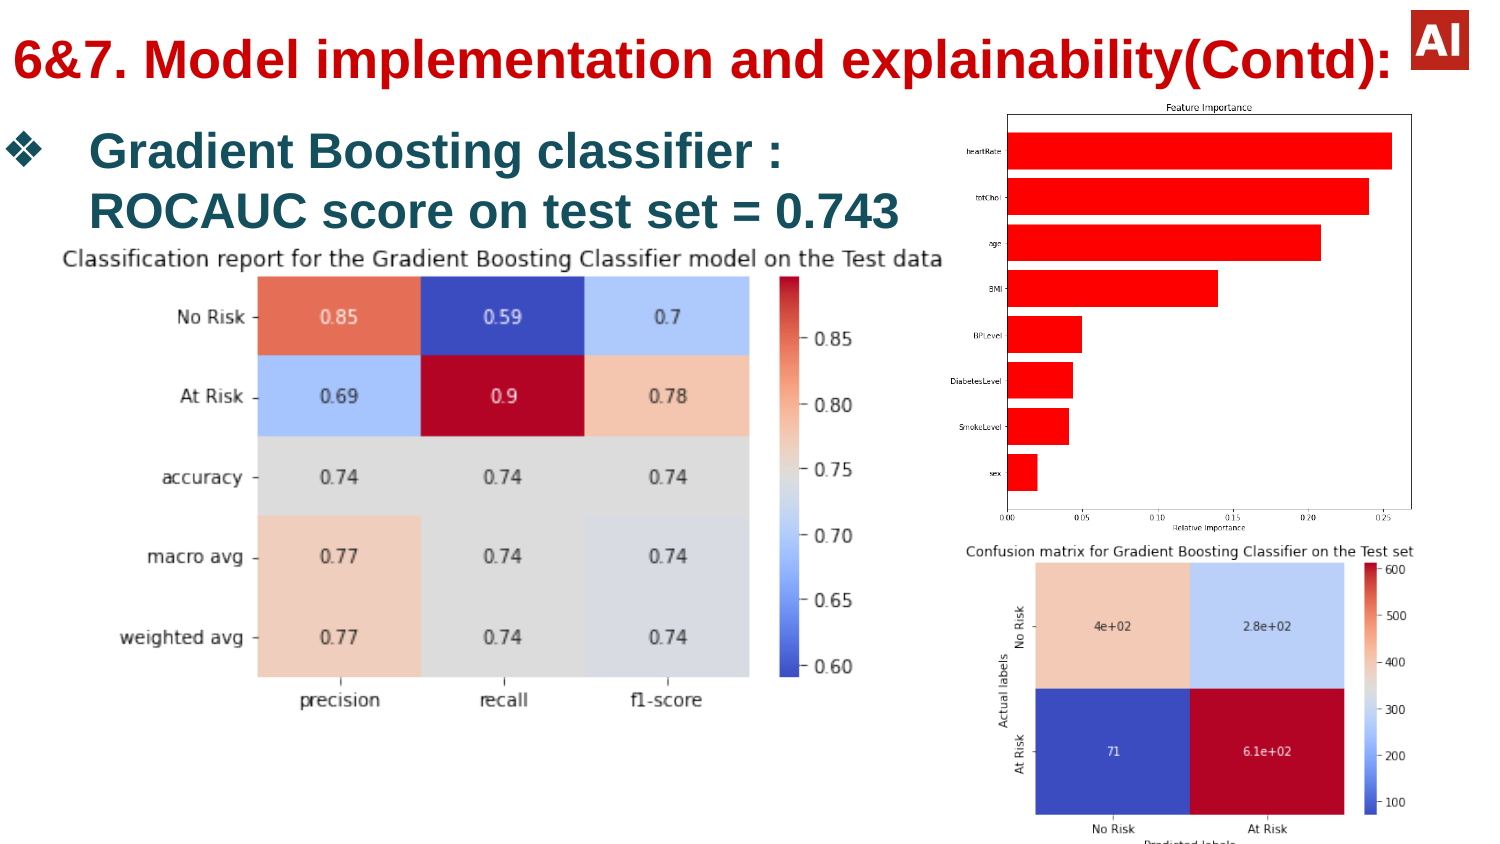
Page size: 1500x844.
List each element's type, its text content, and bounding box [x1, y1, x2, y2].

text_box Gradient Boosting classifier : ROCAUC score on test set = 0.743 [0, 116, 931, 239]
picture [49, 98, 1422, 844]
picture [1411, 10, 1469, 70]
title 6&7. Model implementation and explainability(Contd): [11, 22, 1396, 166]
